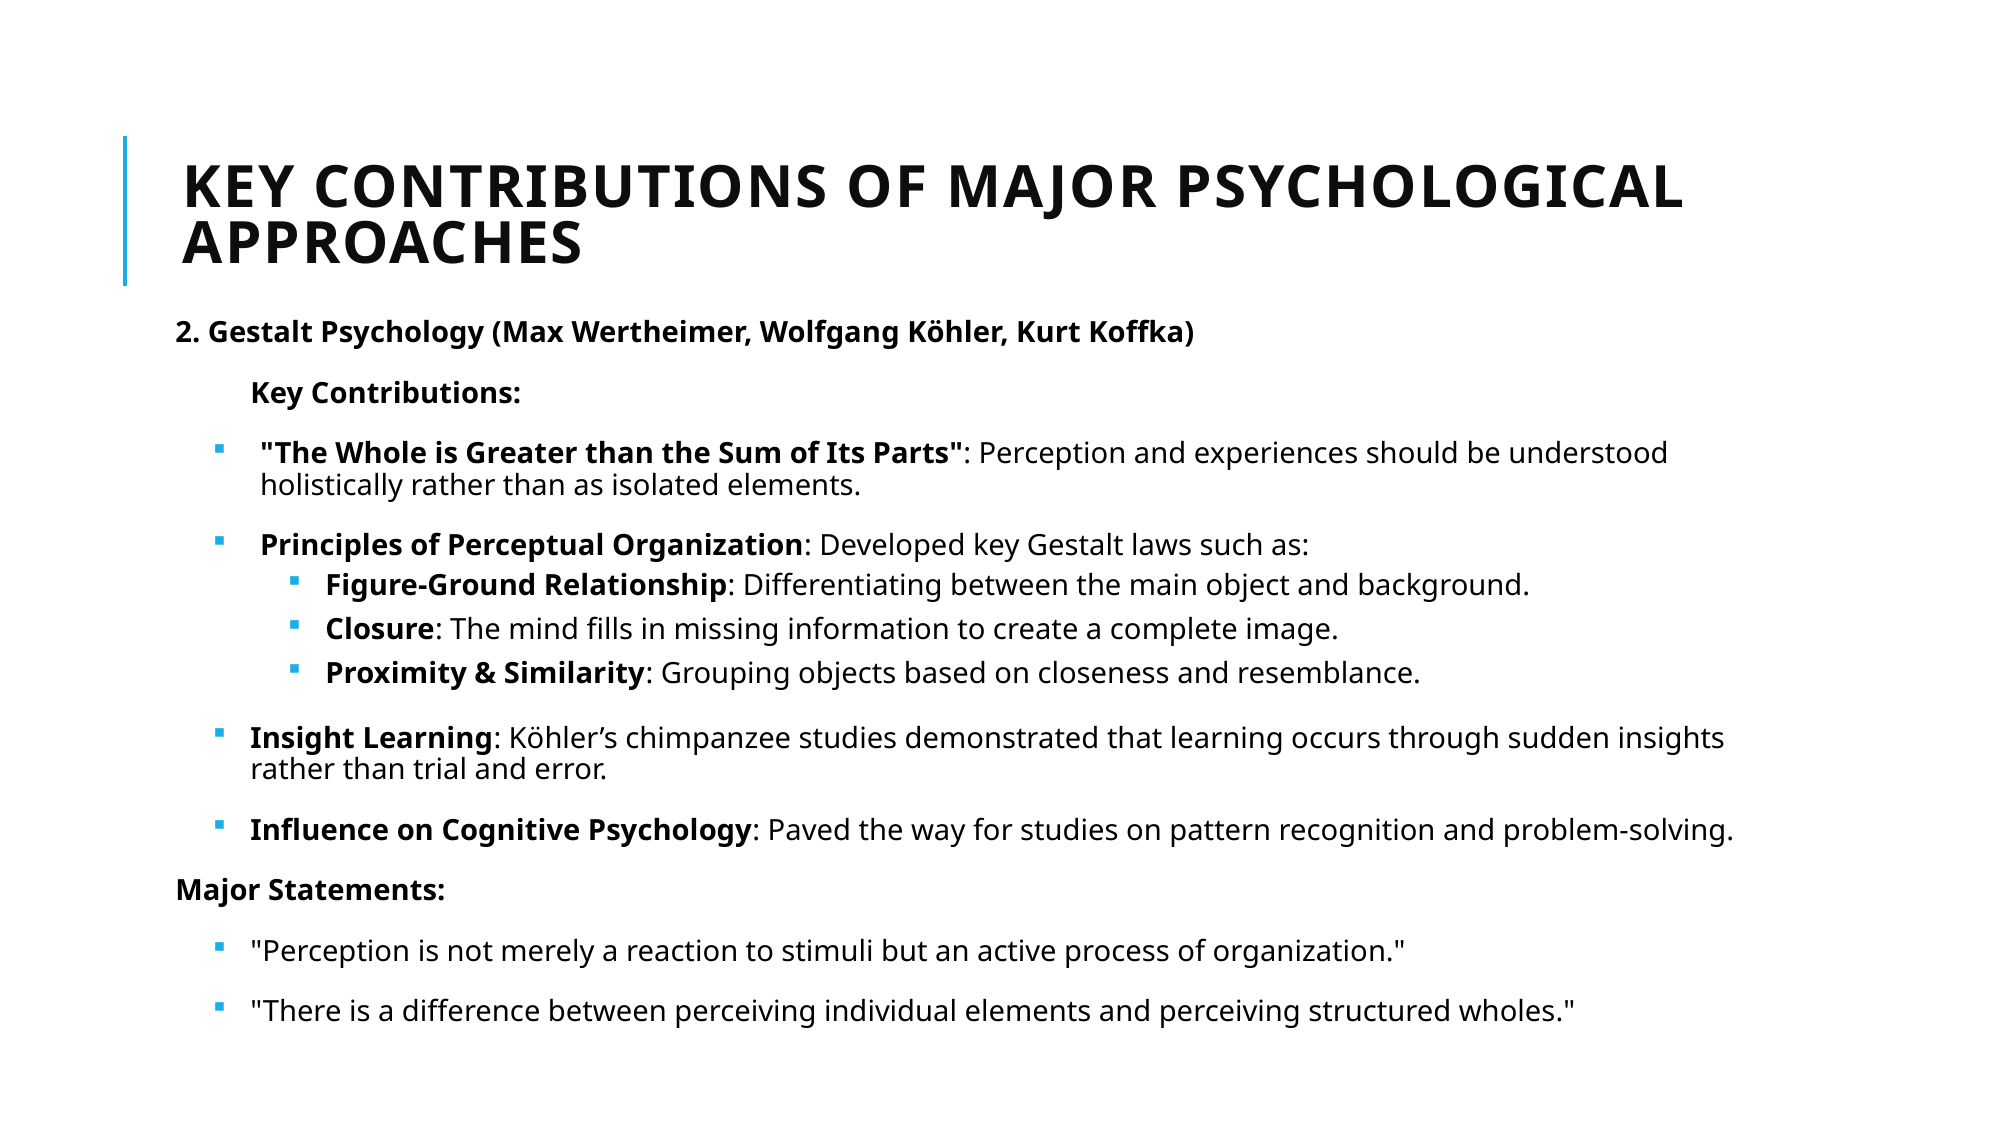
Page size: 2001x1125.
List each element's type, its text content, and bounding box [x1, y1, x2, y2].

title Key Contributions of Major Psychological Approaches [168, 96, 1763, 309]
list 2. Gestalt Psychology (Max Wertheimer, Wolfgang Köhler, Kurt Koffka) Key Contributions: "The Whole is Greater than the Sum of Its Parts": Perception and experiences should be understood holistically rather than as isolated elements. Principles of Perceptual Organization: Developed key Gestalt laws such as: Figure-Ground Relationship: Differentiating between the main object and background. Closure: The mind fills in missing information to create a complete image. Proximity & Similarity: Grouping objects based on closeness and resemblance. Insight Learning: Köhler’s chimpanzee studies demonstrated that learning occurs through sudden insights rather than trial and error. Influence on Cognitive Psychology: Paved the way for studies on pattern recognition and problem-solving. Major Statements: "Perception is not merely a reaction to stimuli but an active process of organization." "There is a difference between perceiving individual elements and perceiving structured wholes." [168, 309, 1763, 1060]
